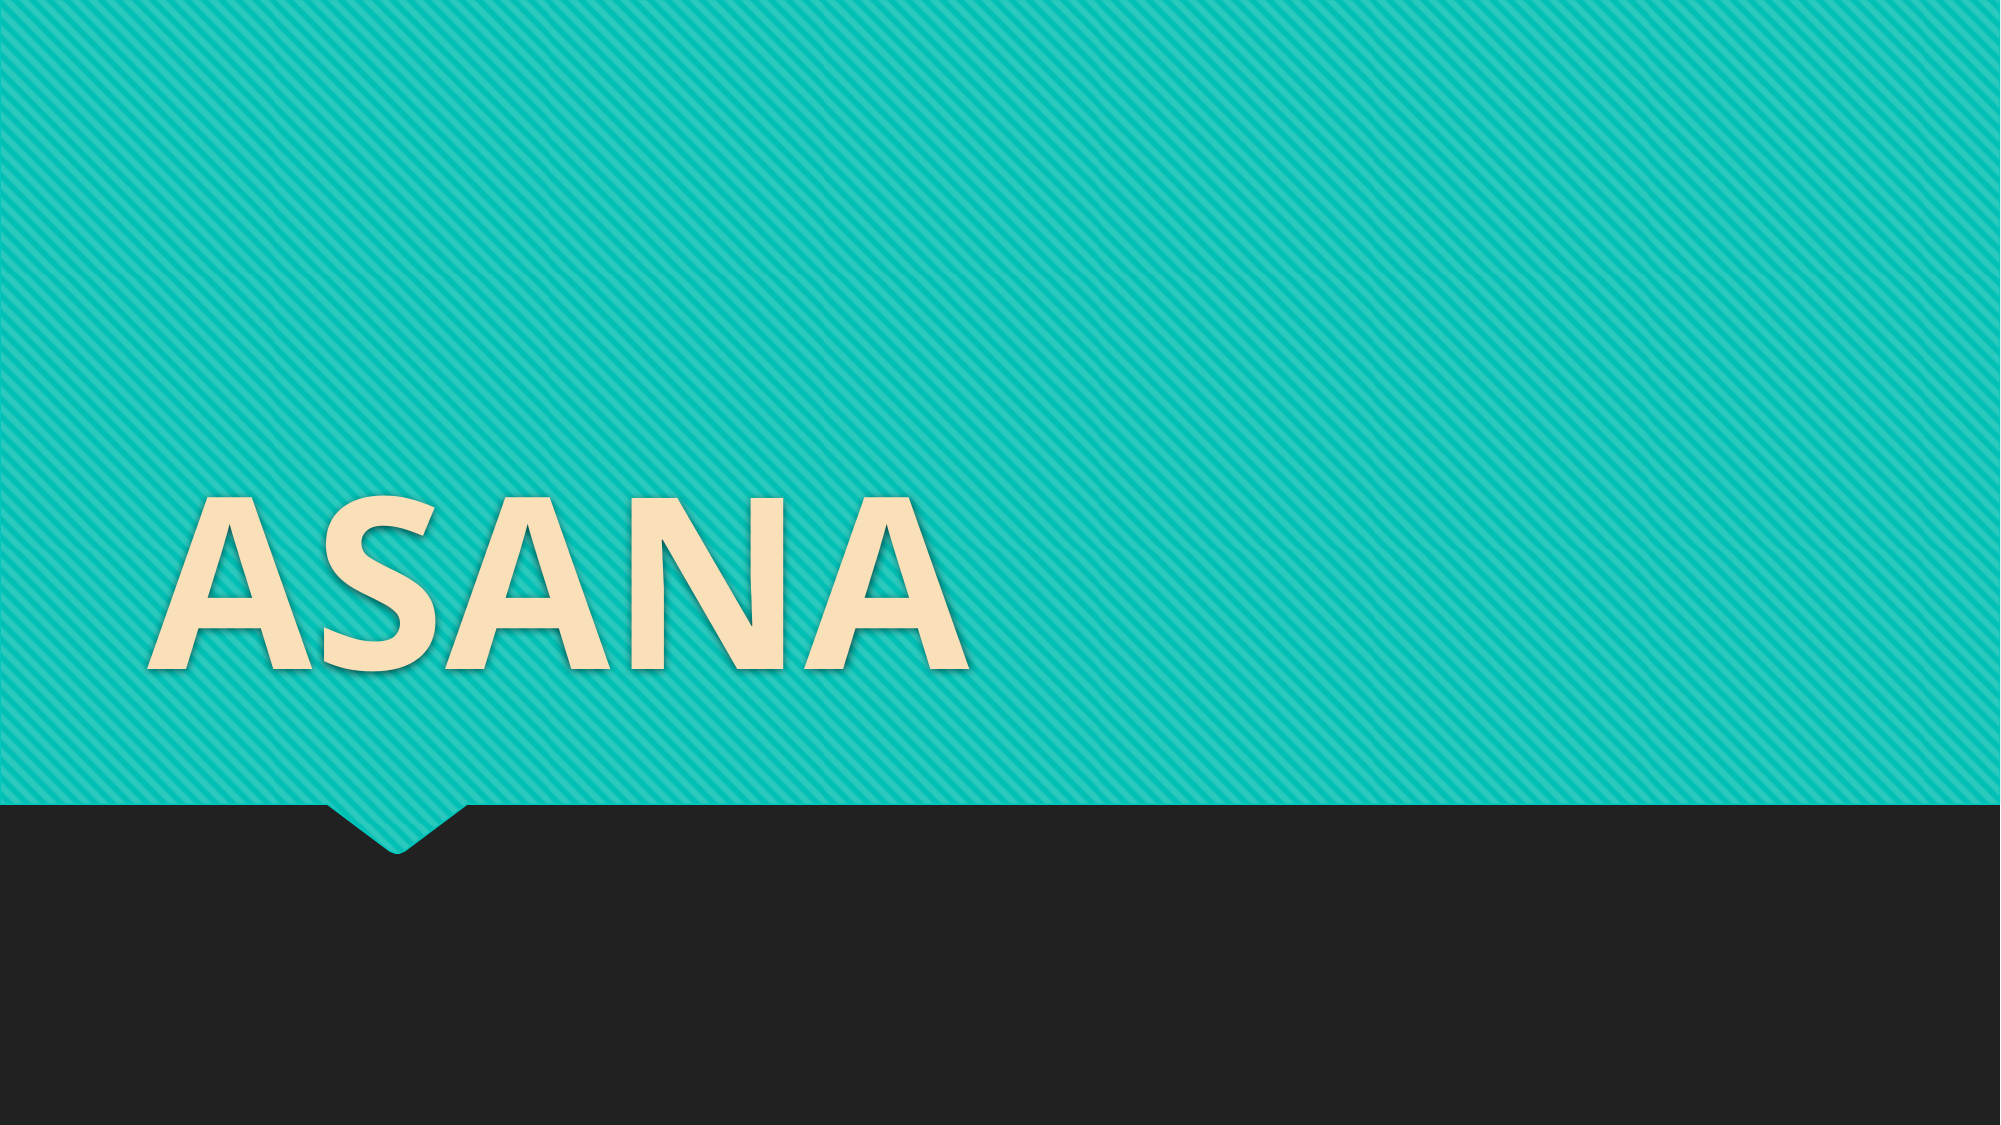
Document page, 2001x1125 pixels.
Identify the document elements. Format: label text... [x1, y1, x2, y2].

title ASANA [132, 237, 1868, 726]
